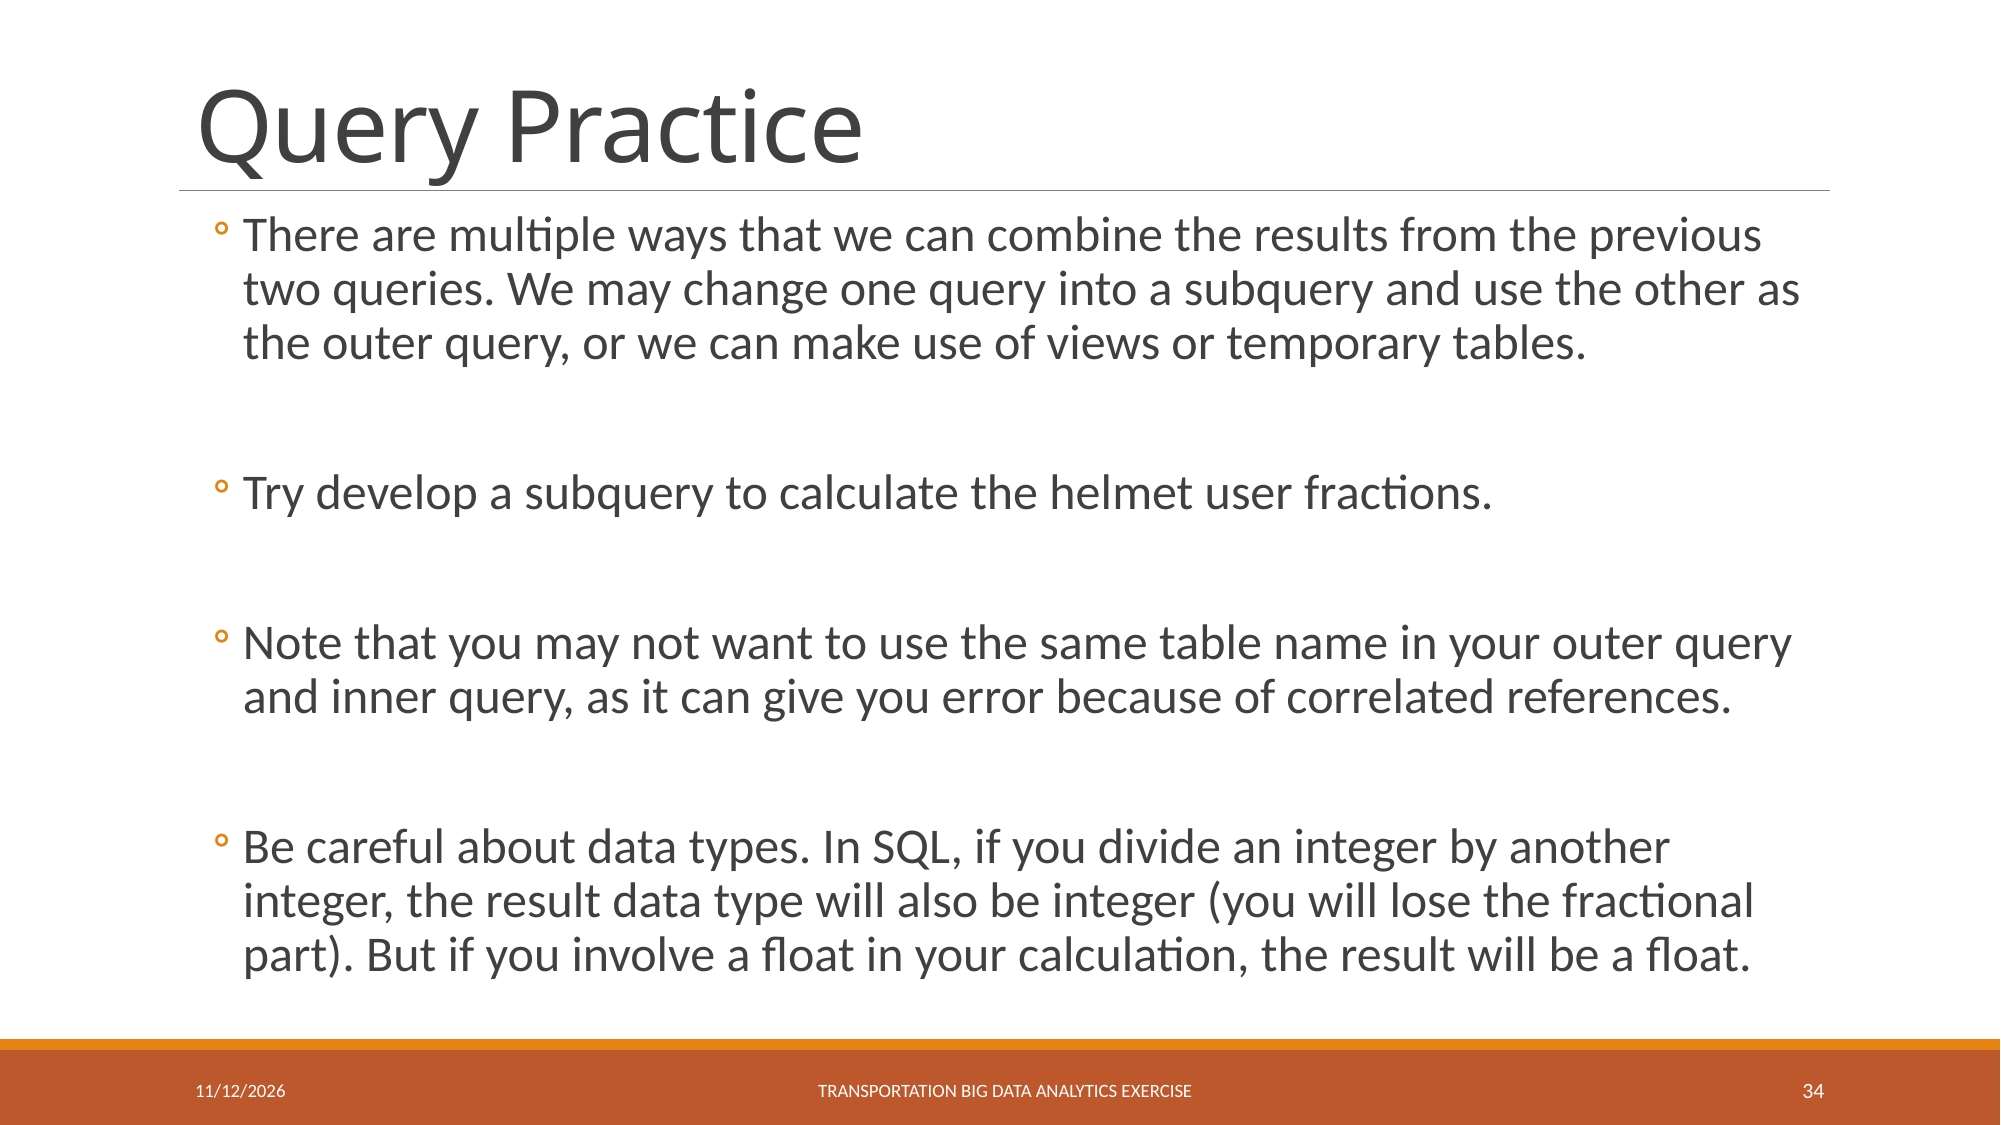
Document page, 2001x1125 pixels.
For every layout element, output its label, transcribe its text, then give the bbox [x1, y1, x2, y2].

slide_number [180, 1059, 586, 1120]
title Query Practice [180, 47, 1830, 191]
list There are multiple ways that we can combine the results from the previous two queries. We may change one query into a subquery and use the other as the outer query, or we can make use of views or temporary tables. Try develop a subquery to calculate the helmet user fractions. Note that you may not want to use the same table name in your outer query and inner query, as it can give you error because of correlated references. Be careful about data types. In SQL, if you divide an integer by another integer, the result data type will also be integer (you will lose the fractional part). But if you involve a float in your calculation, the result will be a float. [180, 200, 1830, 963]
slide_number 34 [1624, 1059, 1840, 1120]
footer Transportation Big Data Analytics eXERCISE [609, 1059, 1401, 1120]
